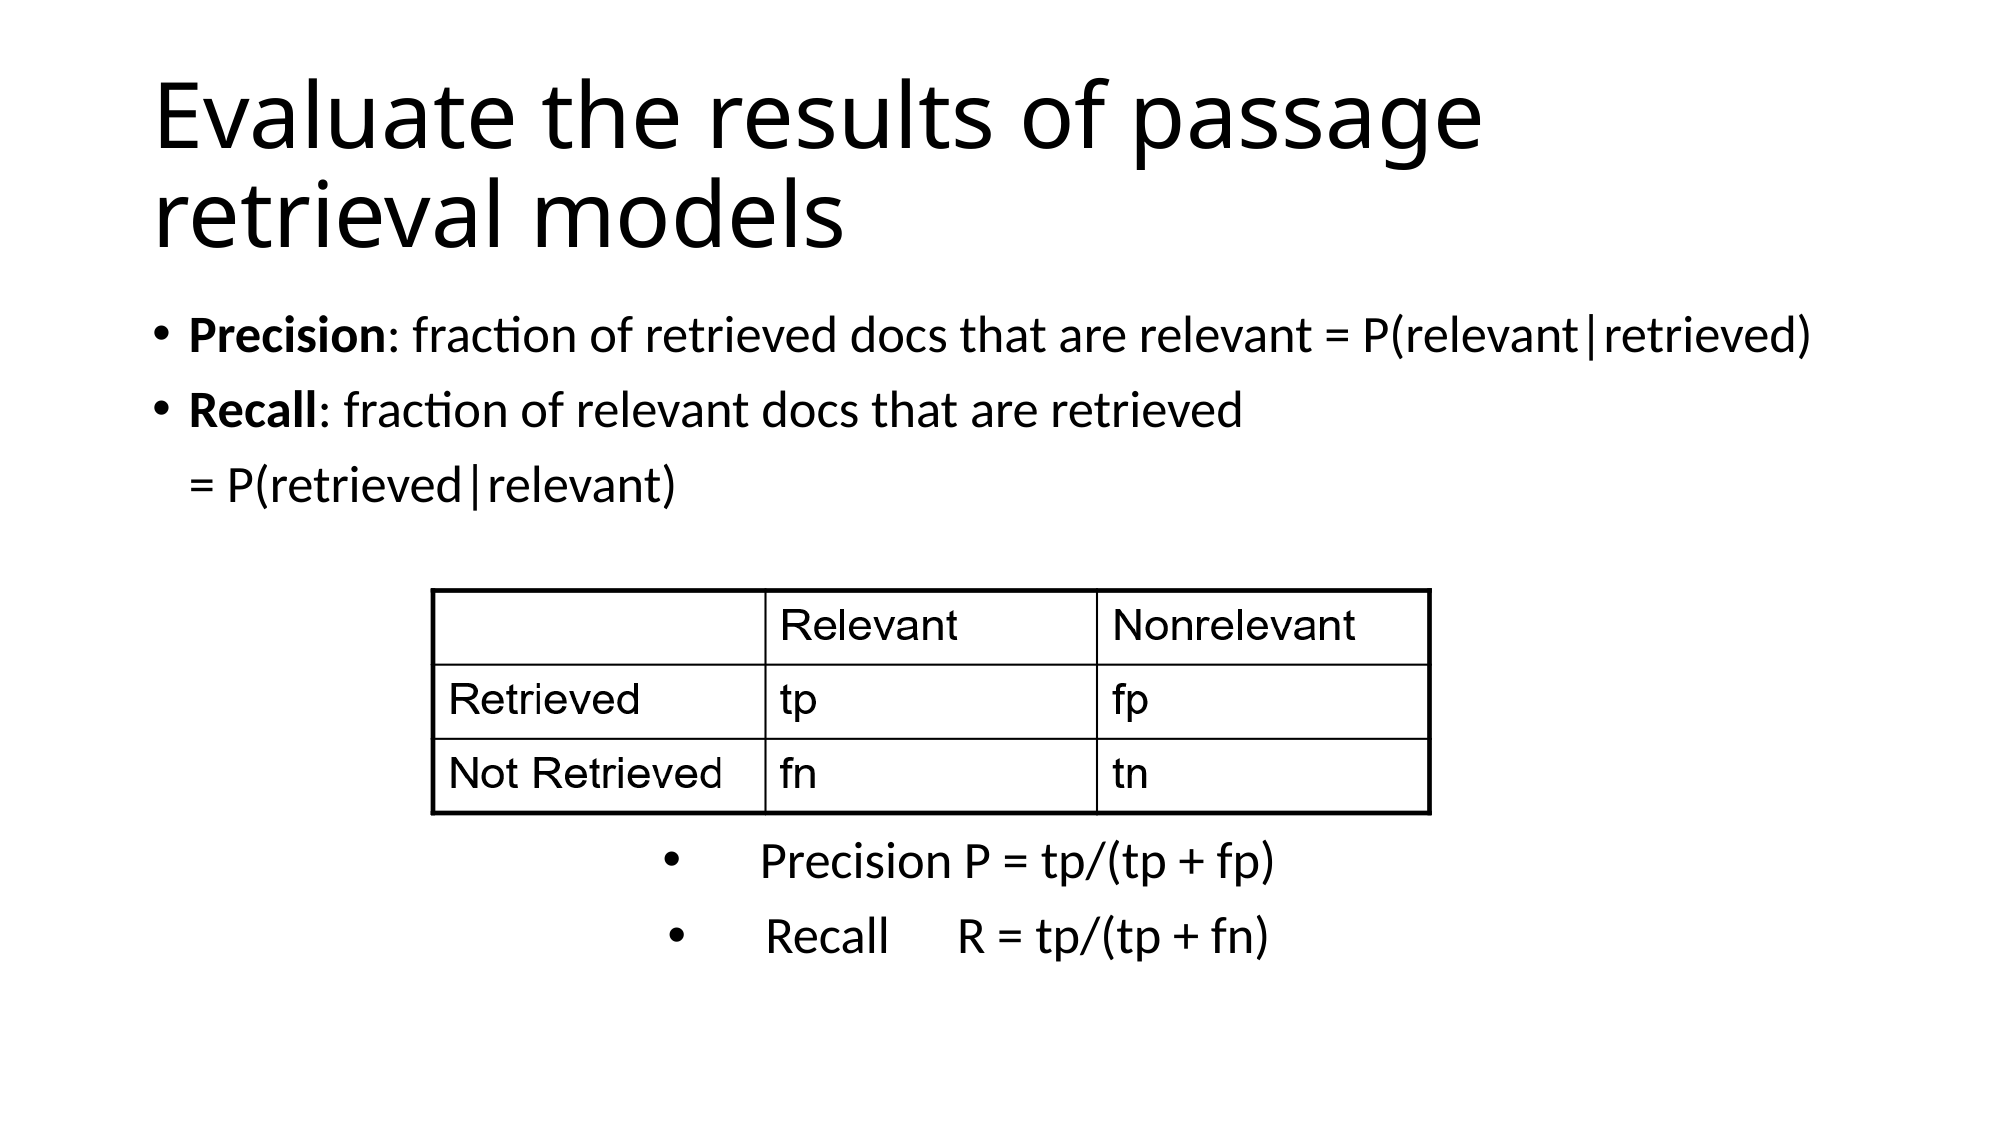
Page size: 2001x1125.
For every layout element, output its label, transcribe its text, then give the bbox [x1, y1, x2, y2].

title Evaluate the results of passage retrieval models [137, 59, 1863, 278]
picture [420, 584, 1434, 823]
list Precision: fraction of retrieved docs that are relevant = P(relevant|retrieved) Recall: fraction of relevant docs that are retrieved = P(retrieved|relevant) Precision P = tp/(tp + fp) Recall R = tp/(tp + fn) [137, 299, 1863, 1014]
